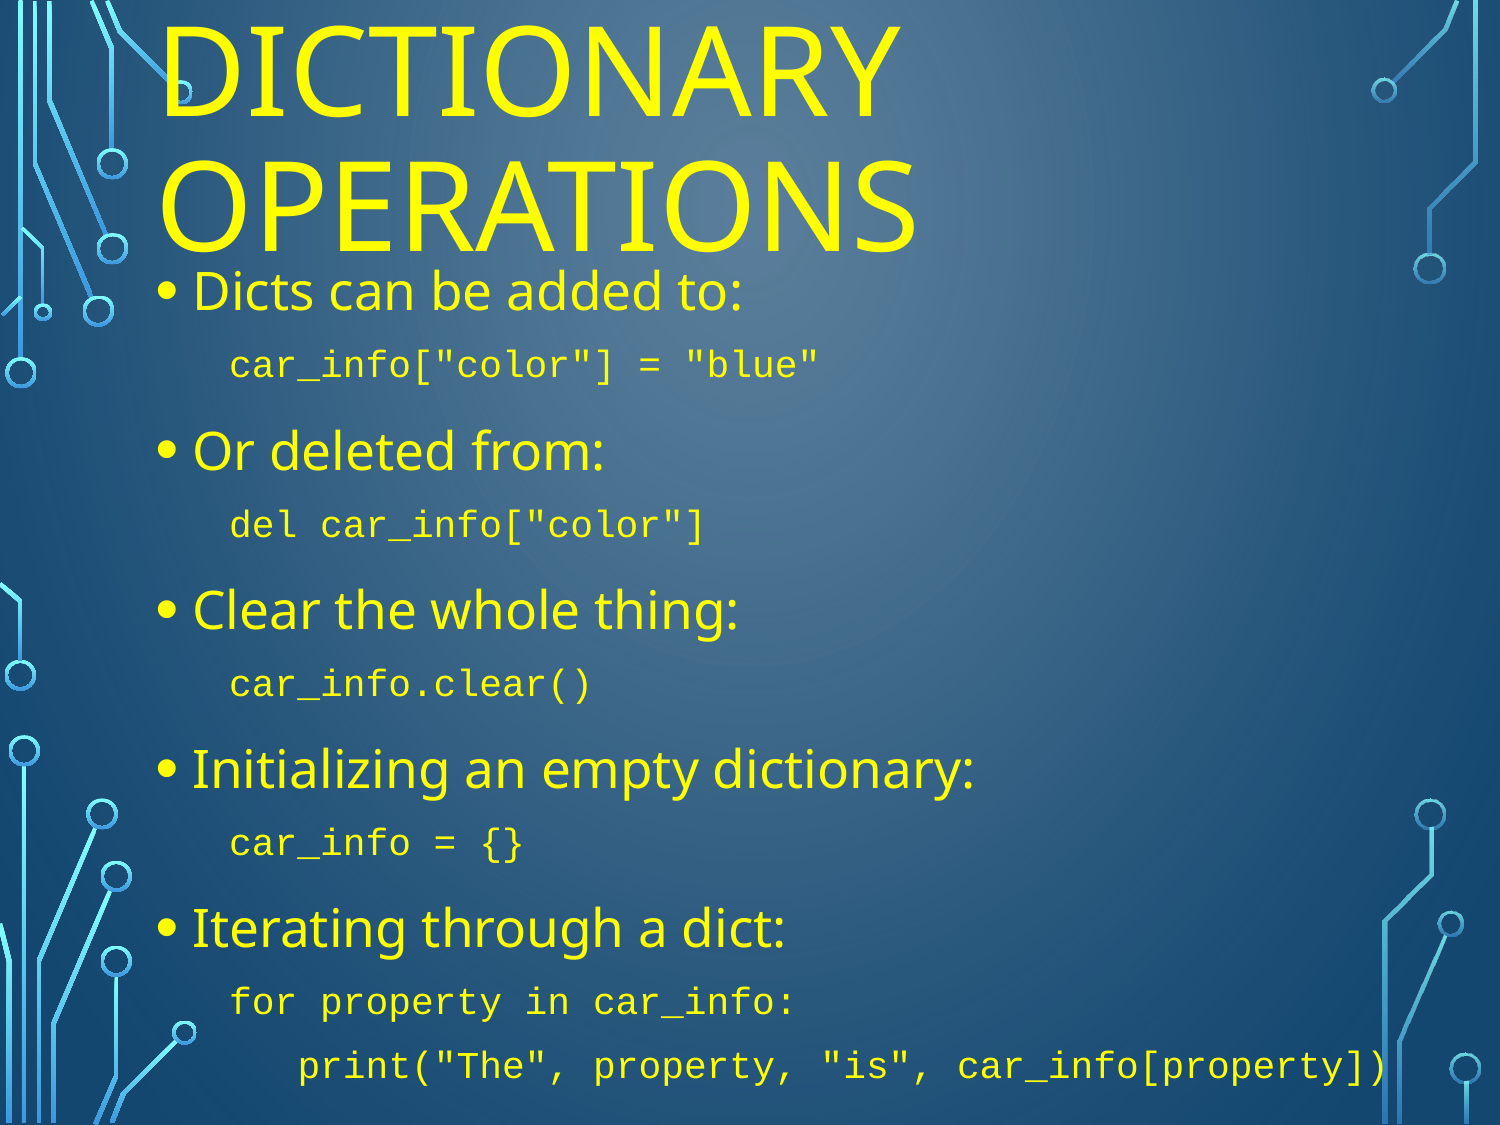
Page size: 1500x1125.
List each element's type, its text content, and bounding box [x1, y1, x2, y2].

title Dictionary operations [140, 62, 1360, 225]
list Dicts can be added to: car_info["color"] = "blue" Or deleted from: del car_info["color"] Clear the whole thing: car_info.clear() Initializing an empty dictionary: car_info = {} Iterating through a dict: for property in car_info: print("The", property, "is", car_info[property]) [140, 237, 1488, 1100]
